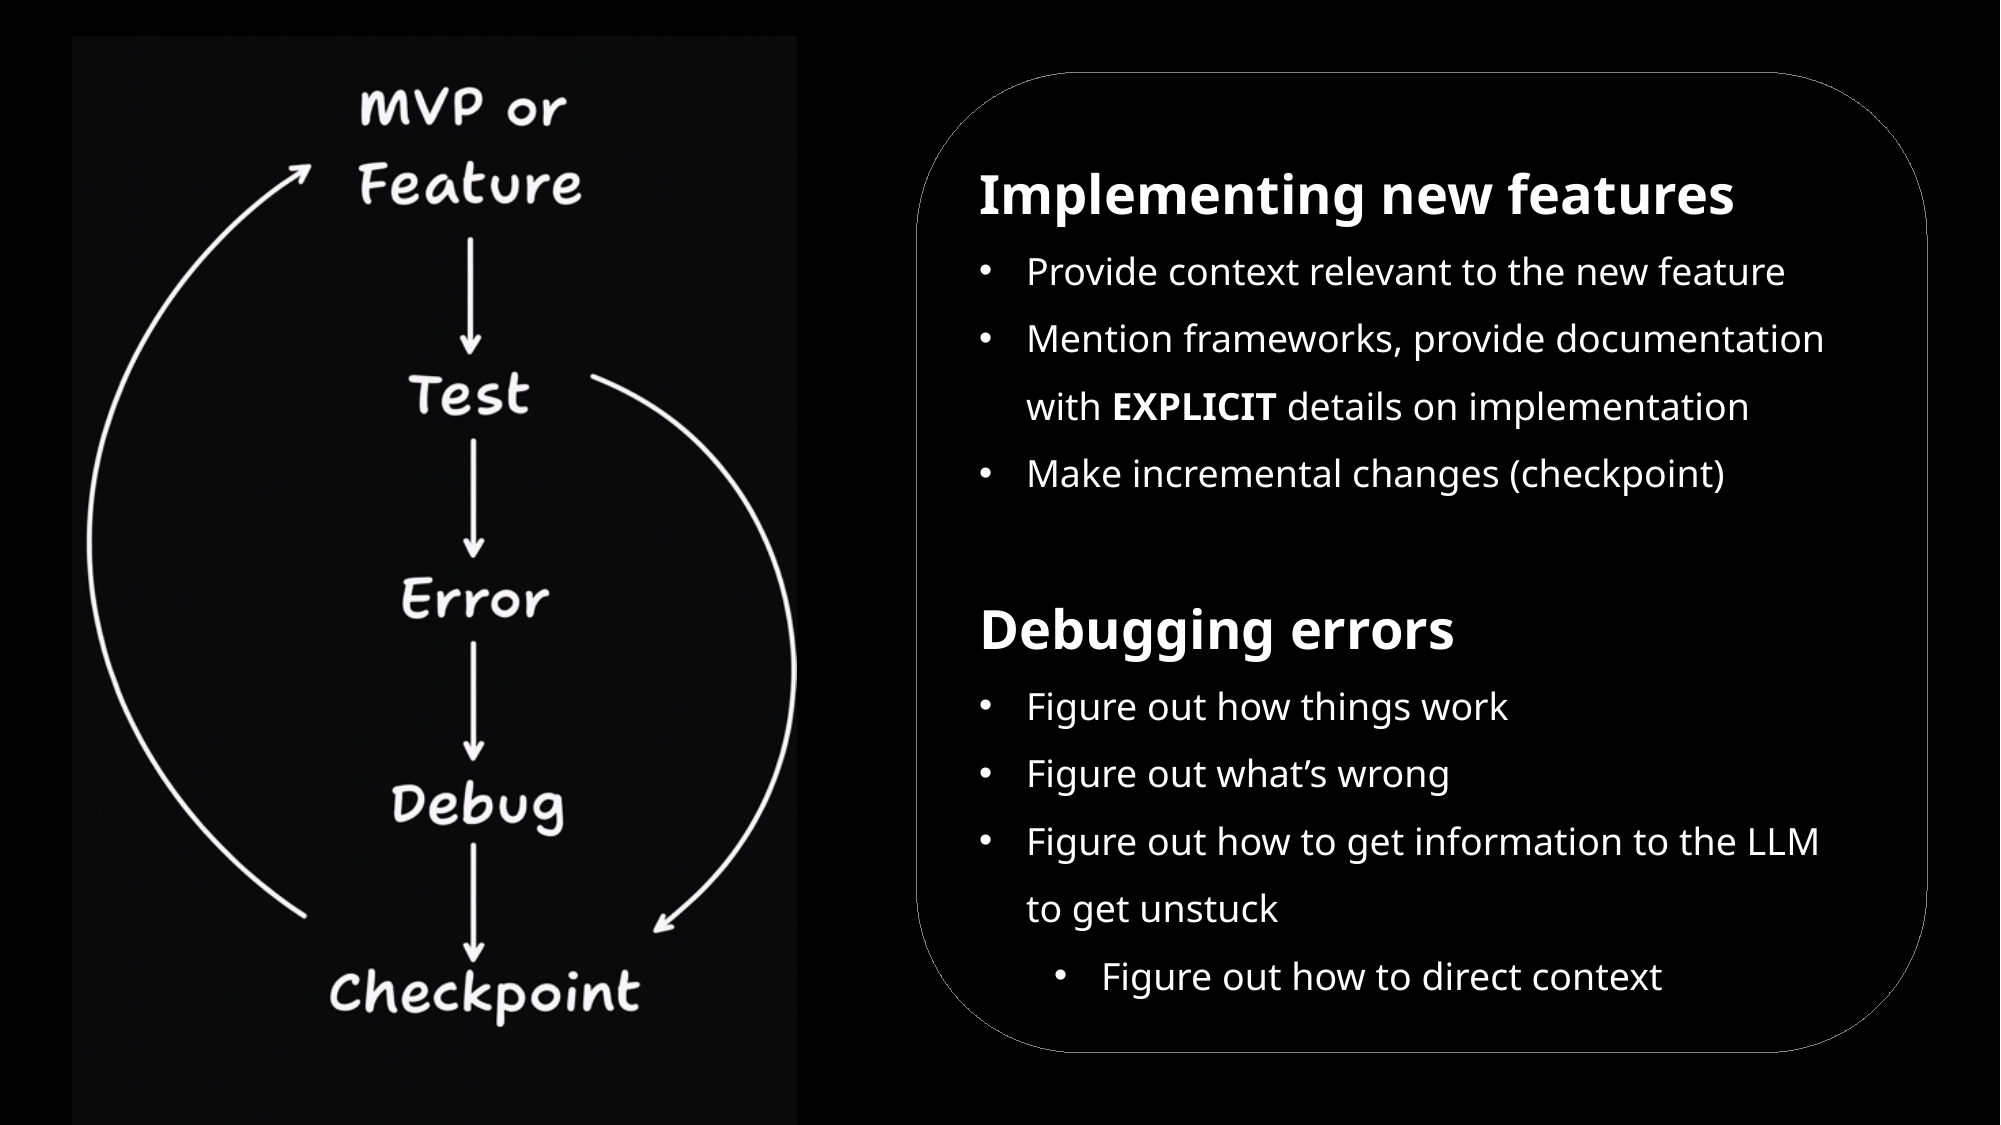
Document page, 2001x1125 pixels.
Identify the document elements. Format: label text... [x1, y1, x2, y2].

picture [72, 36, 798, 1125]
text_box Implementing new features Provide context relevant to the new feature Mention frameworks, provide documentation with EXPLICIT details on implementation Make incremental changes (checkpoint) Debugging errors Figure out how things work Figure out what’s wrong Figure out how to get information to the LLM to get unstuck Figure out how to direct context [916, 72, 1928, 1053]
